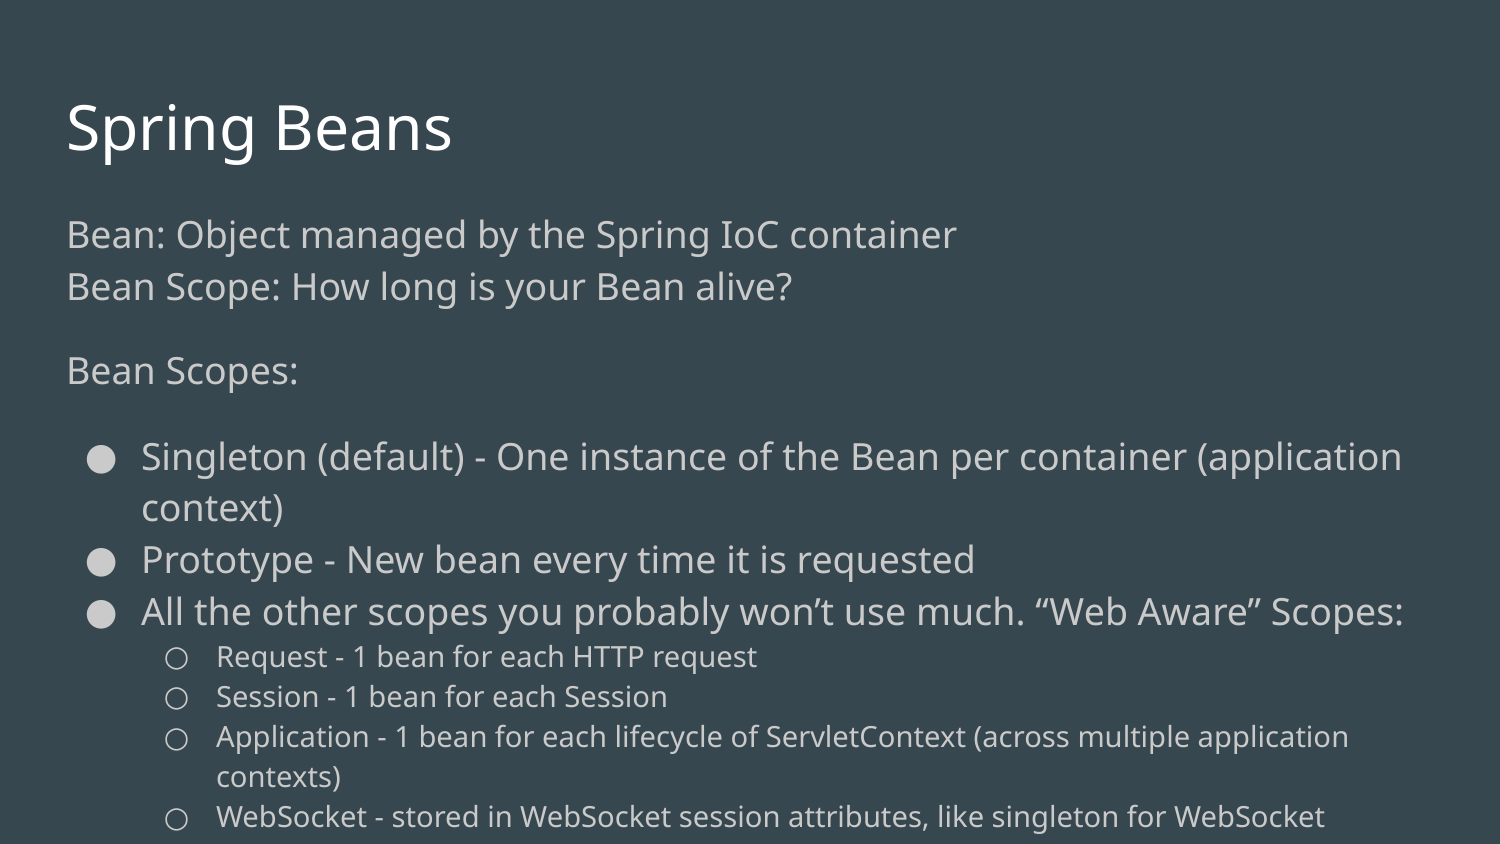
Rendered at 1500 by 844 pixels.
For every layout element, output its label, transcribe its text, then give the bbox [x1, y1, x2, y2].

list Bean: Object managed by the Spring IoC container Bean Scope: How long is your Bean alive? Bean Scopes: Singleton (default) - One instance of the Bean per container (application context) Prototype - New bean every time it is requested All the other scopes you probably won’t use much. “Web Aware” Scopes: Request - 1 bean for each HTTP request Session - 1 bean for each Session Application - 1 bean for each lifecycle of ServletContext (across multiple application contexts) WebSocket - stored in WebSocket session attributes, like singleton for WebSocket [51, 189, 1449, 750]
title Spring Beans [51, 72, 1449, 167]
